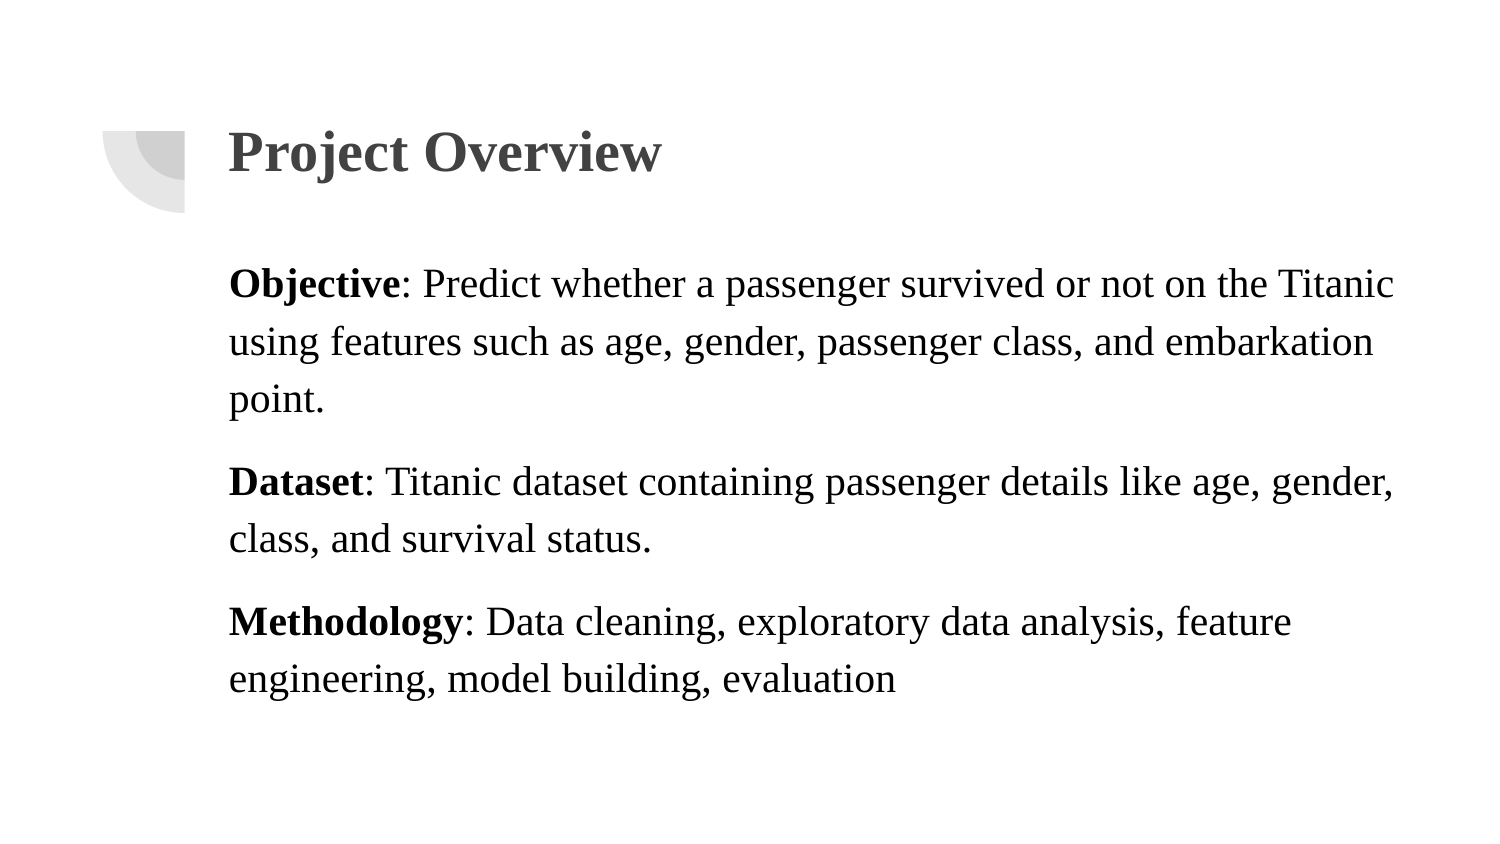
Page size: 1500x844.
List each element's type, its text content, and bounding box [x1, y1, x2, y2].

list Objective: Predict whether a passenger survived or not on the Titanic using features such as age, gender, passenger class, and embarkation point. Dataset: Titanic dataset containing passenger details like age, gender, class, and survival status. Methodology: Data cleaning, exploratory data analysis, feature engineering, model building, evaluation [213, 233, 1437, 744]
title Project Overview [213, 98, 1368, 233]
